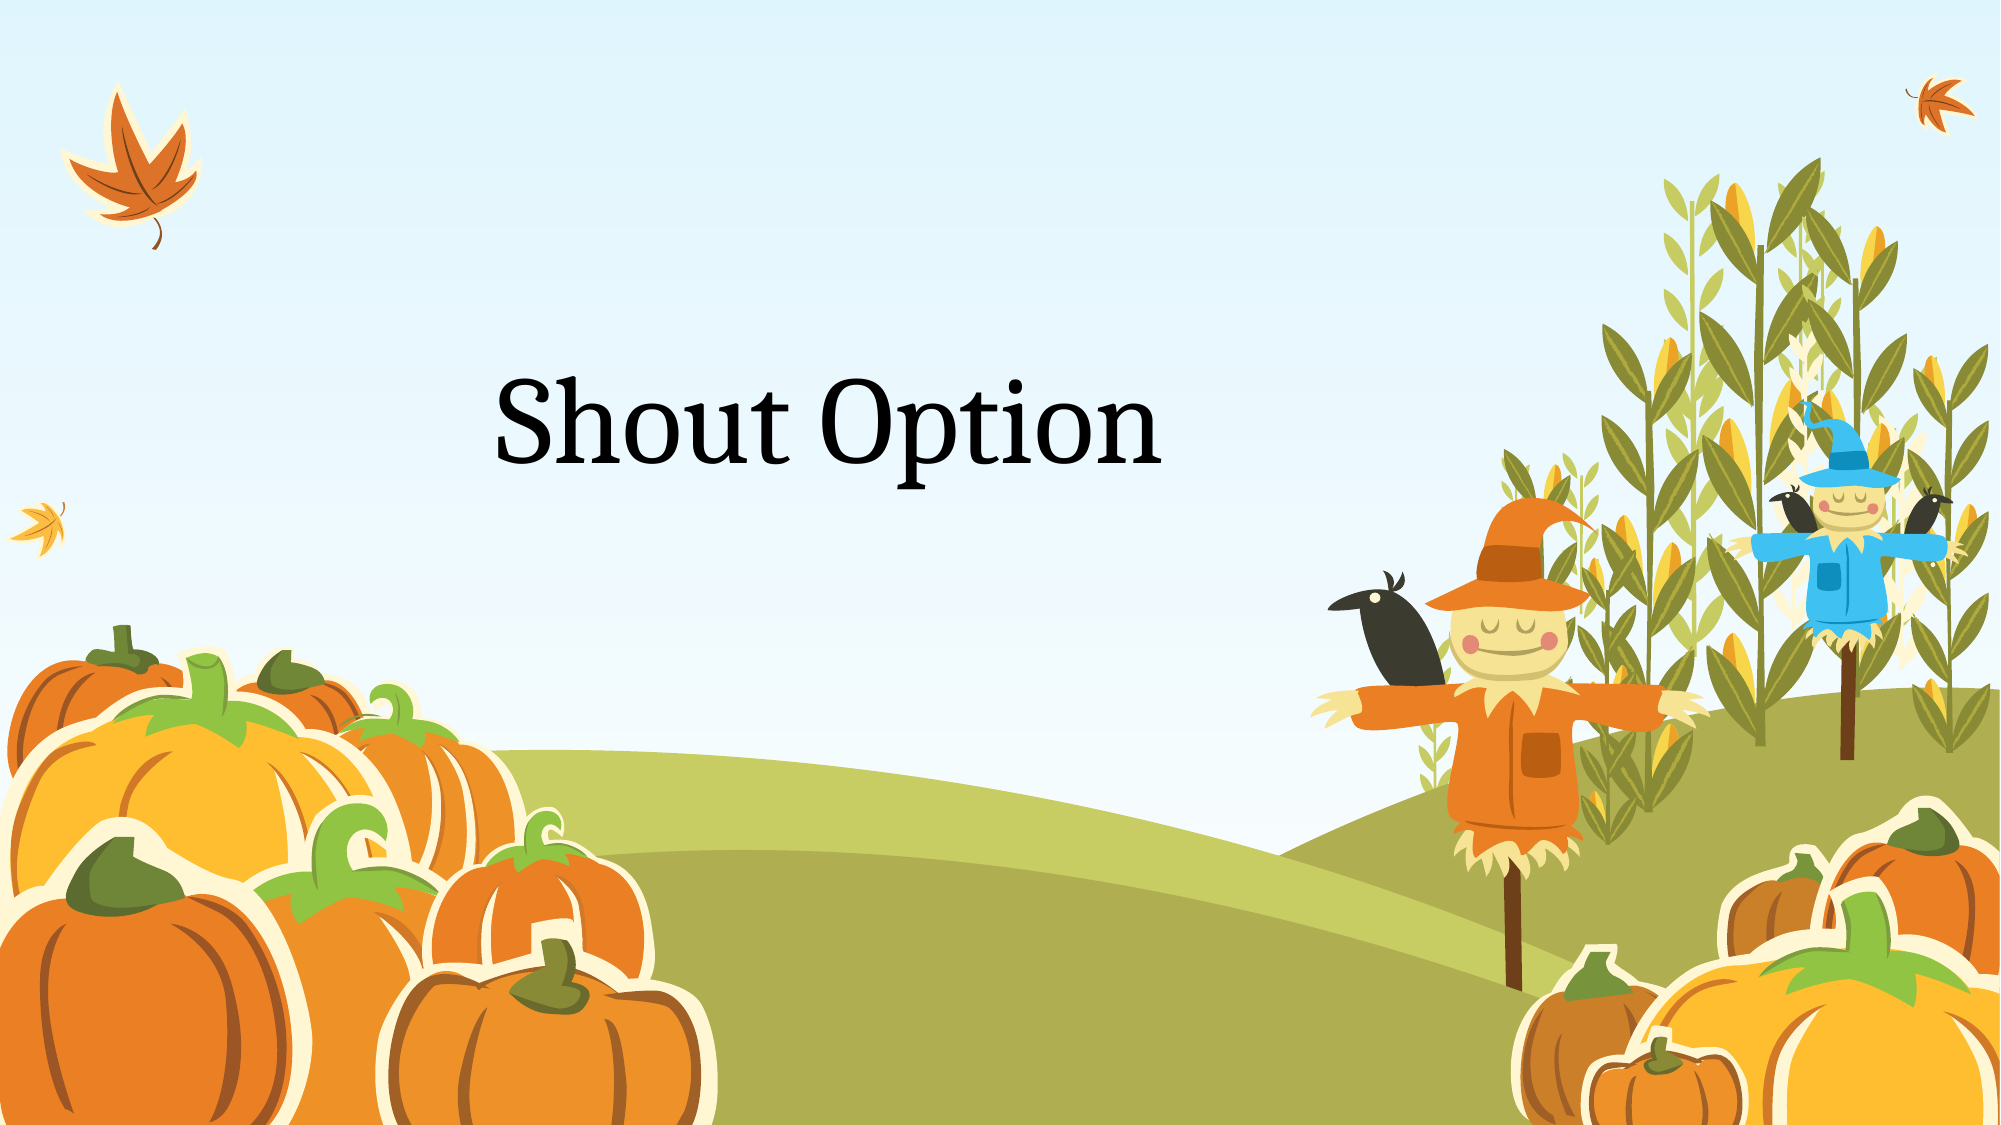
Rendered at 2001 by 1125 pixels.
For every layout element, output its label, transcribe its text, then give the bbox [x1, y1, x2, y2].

title Shout Option [333, 135, 1328, 712]
